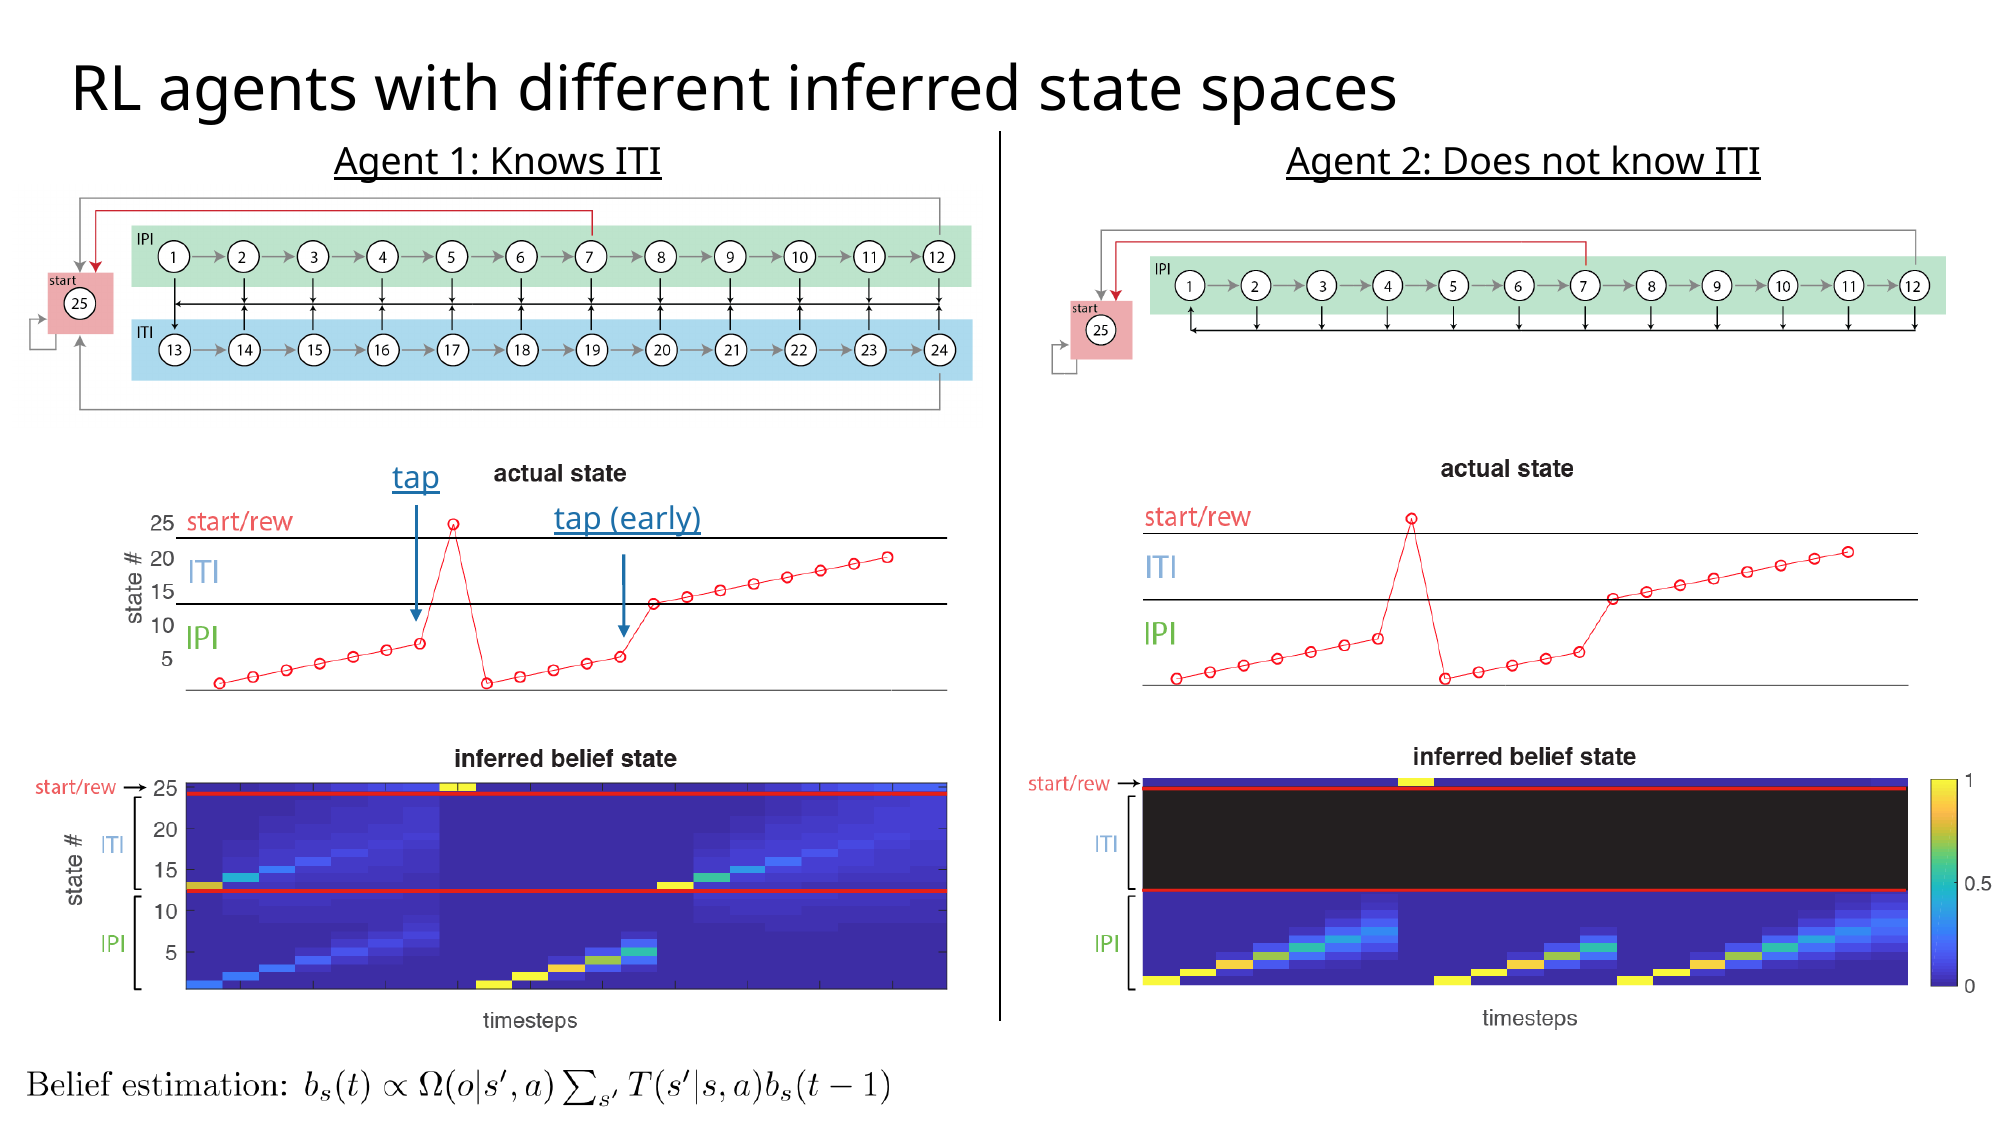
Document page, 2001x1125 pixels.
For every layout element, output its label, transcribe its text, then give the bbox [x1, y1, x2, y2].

title RL agents with different inferred state spaces [55, 35, 1556, 132]
text_box Agent 1: Knows ITI [318, 129, 677, 184]
picture [12, 184, 984, 428]
picture [1048, 202, 1952, 426]
text_box Agent 2: Does not know ITI [1271, 129, 1776, 190]
picture [12, 438, 969, 1120]
picture [1012, 438, 2000, 1042]
